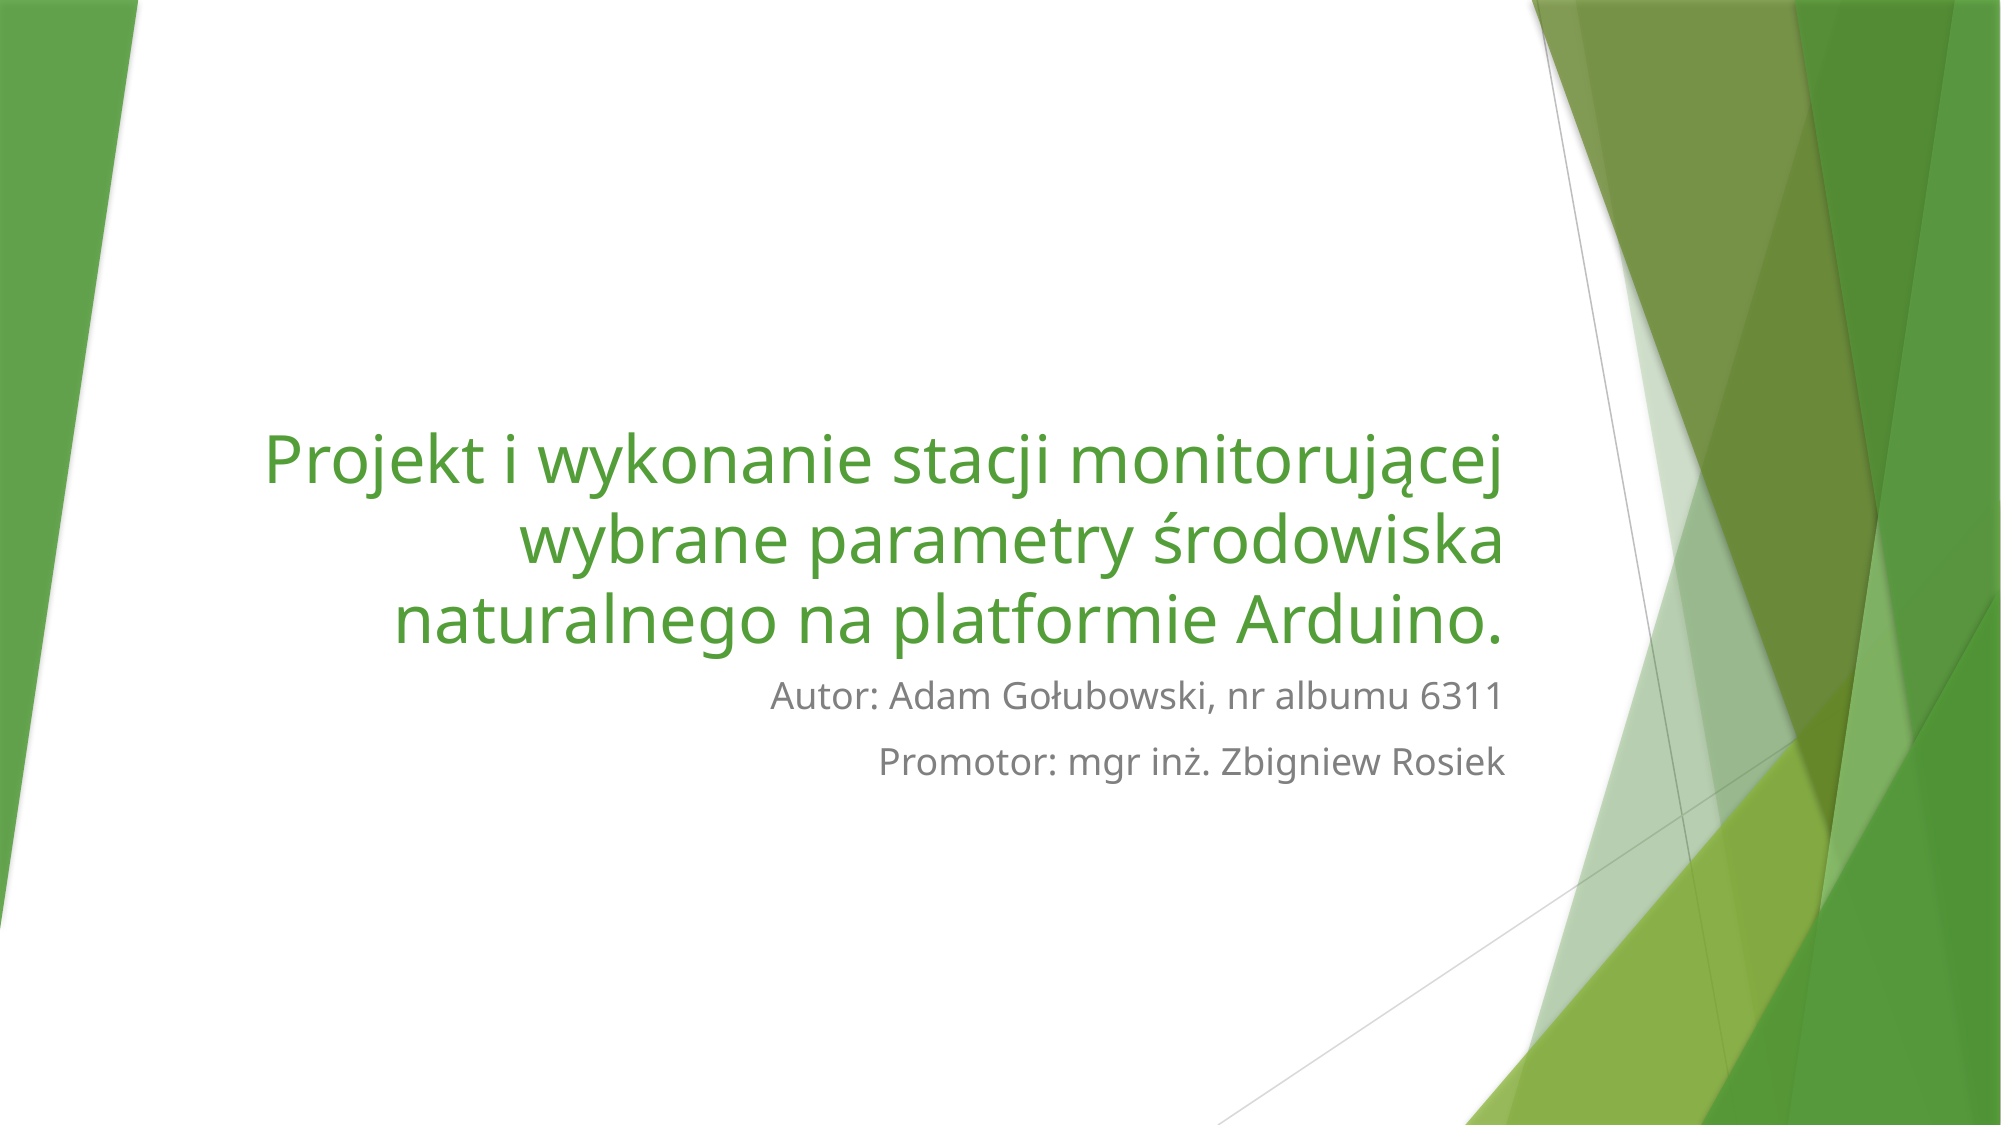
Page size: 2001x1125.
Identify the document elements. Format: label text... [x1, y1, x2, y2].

subtitle Autor: Adam Gołubowski, nr albumu 6311 Promotor: mgr inż. Zbigniew Rosiek [247, 664, 1522, 845]
title Projekt i wykonanie stacji monitorującej wybrane parametry środowiska naturalnego na platformie Arduino. [247, 394, 1522, 664]
